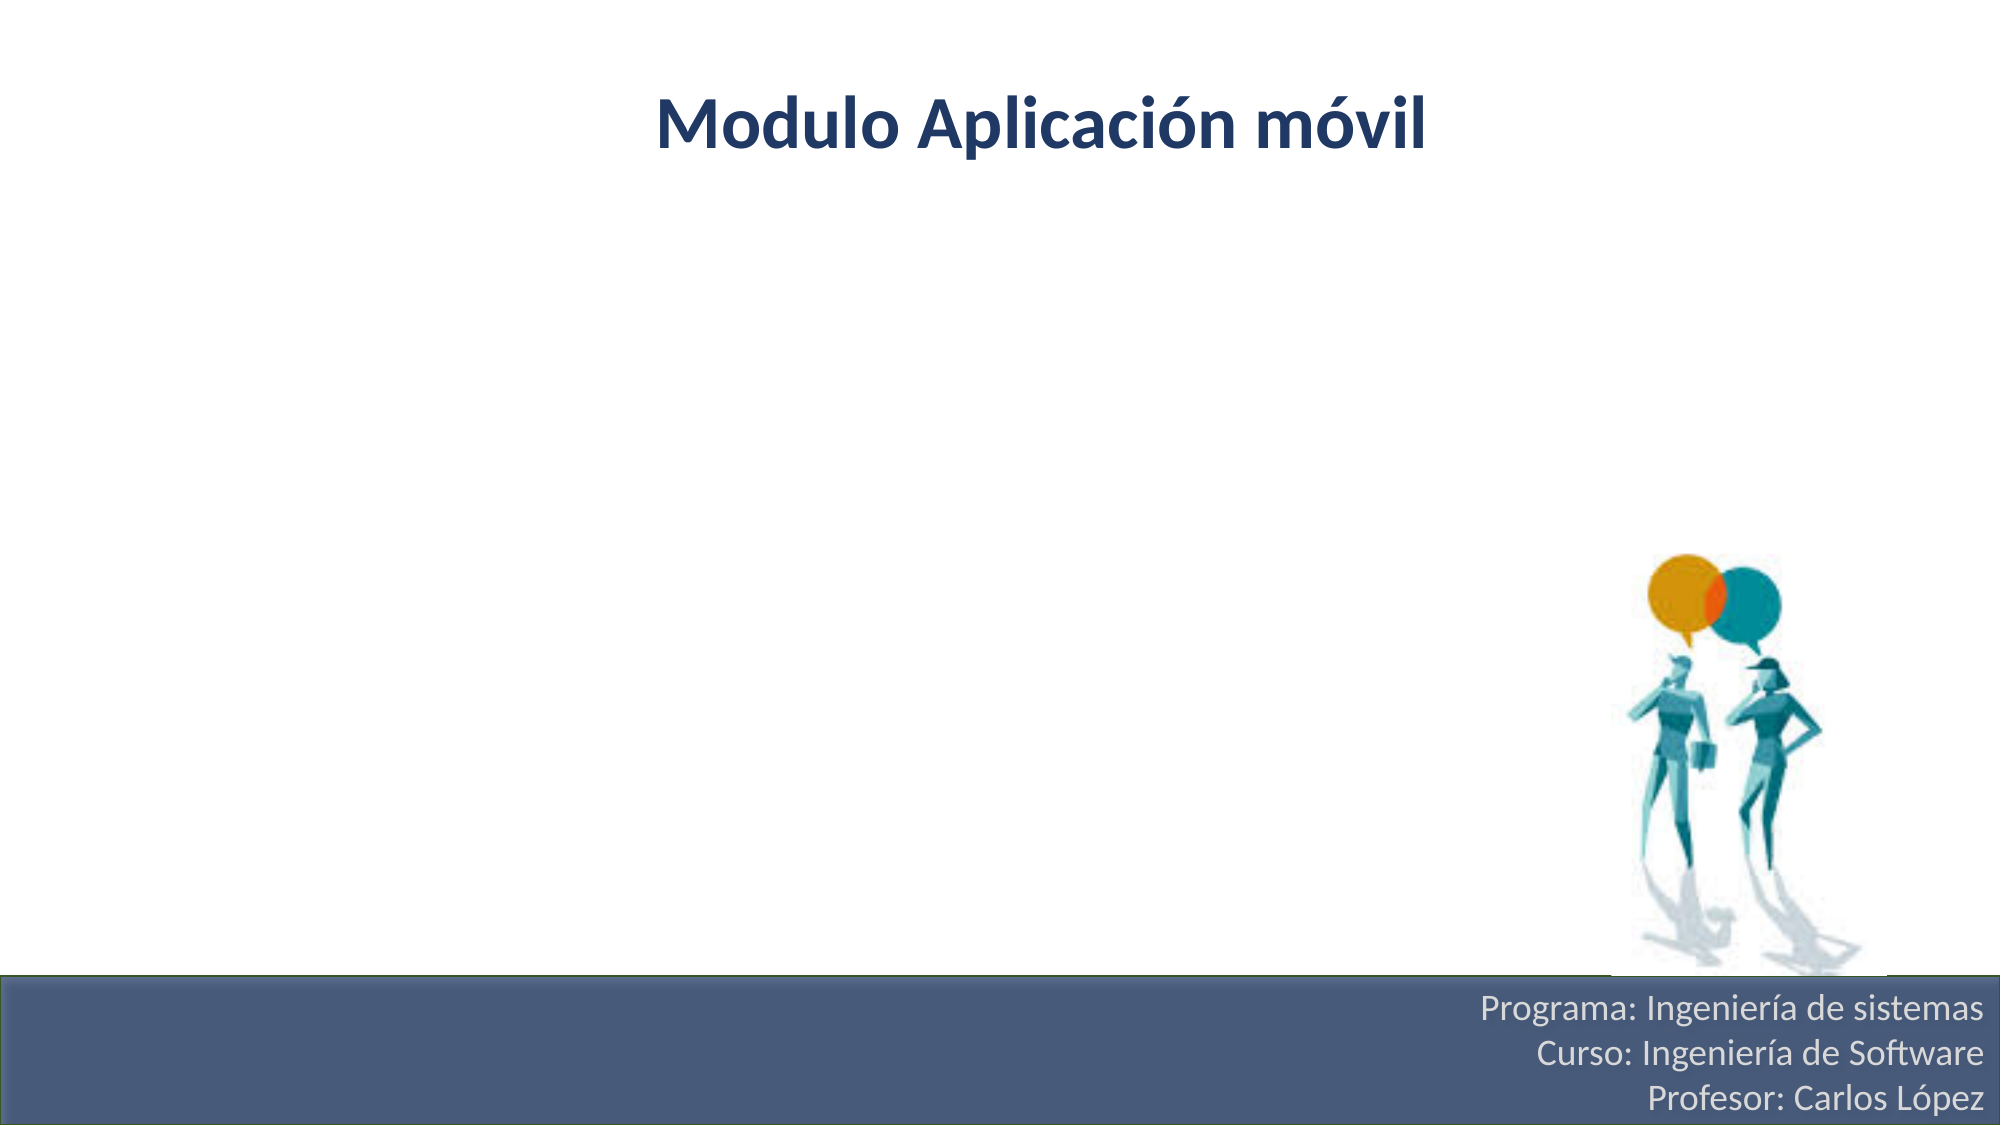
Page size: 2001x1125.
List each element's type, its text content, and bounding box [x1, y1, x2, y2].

text_box Modulo Aplicación móvil [467, 66, 1618, 173]
picture [1611, 511, 1888, 976]
text_box Programa: Ingeniería de sistemas Curso: Ingeniería de Software Profesor: Carlos López [0, 976, 2000, 1125]
